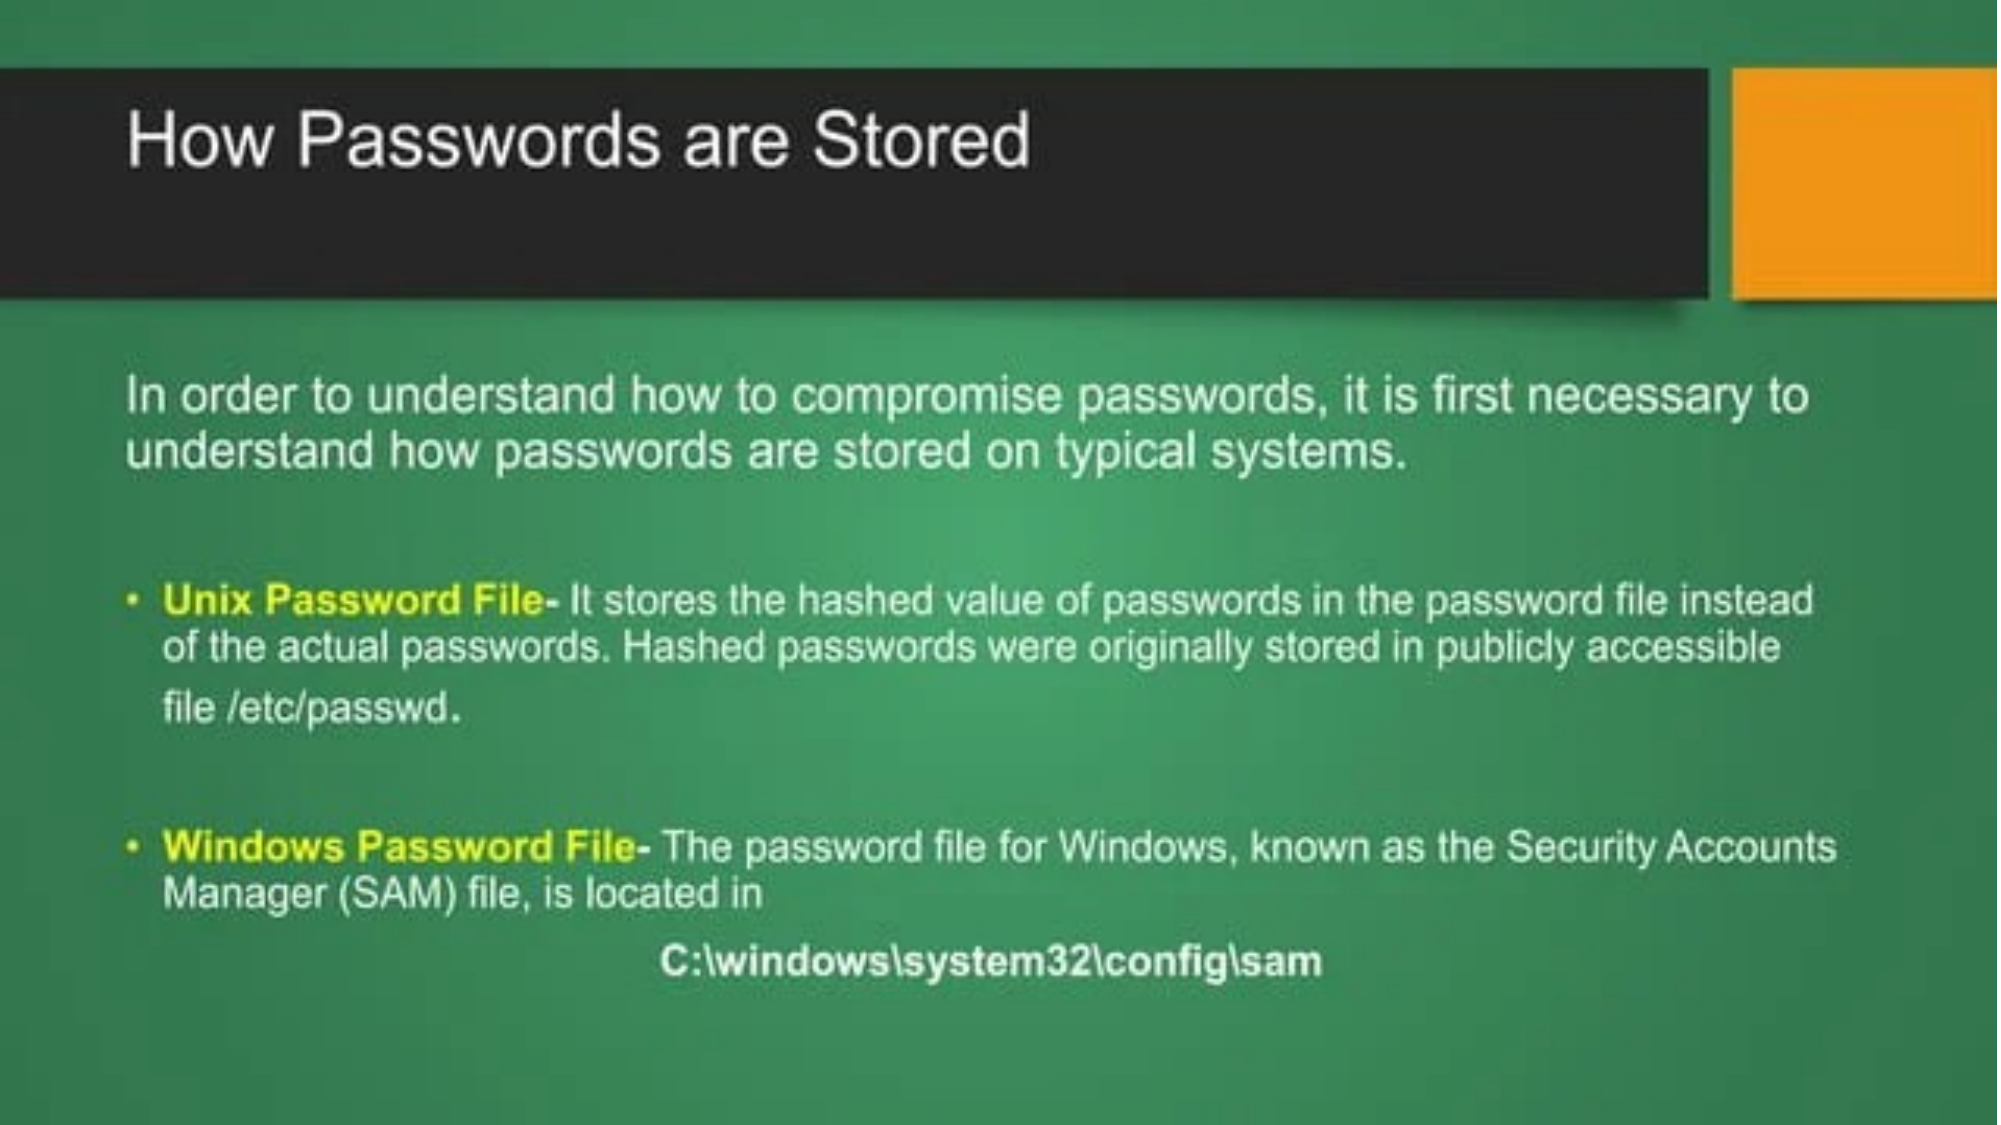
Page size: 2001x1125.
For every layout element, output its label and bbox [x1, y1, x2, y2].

list [0, 0, 1998, 1125]
